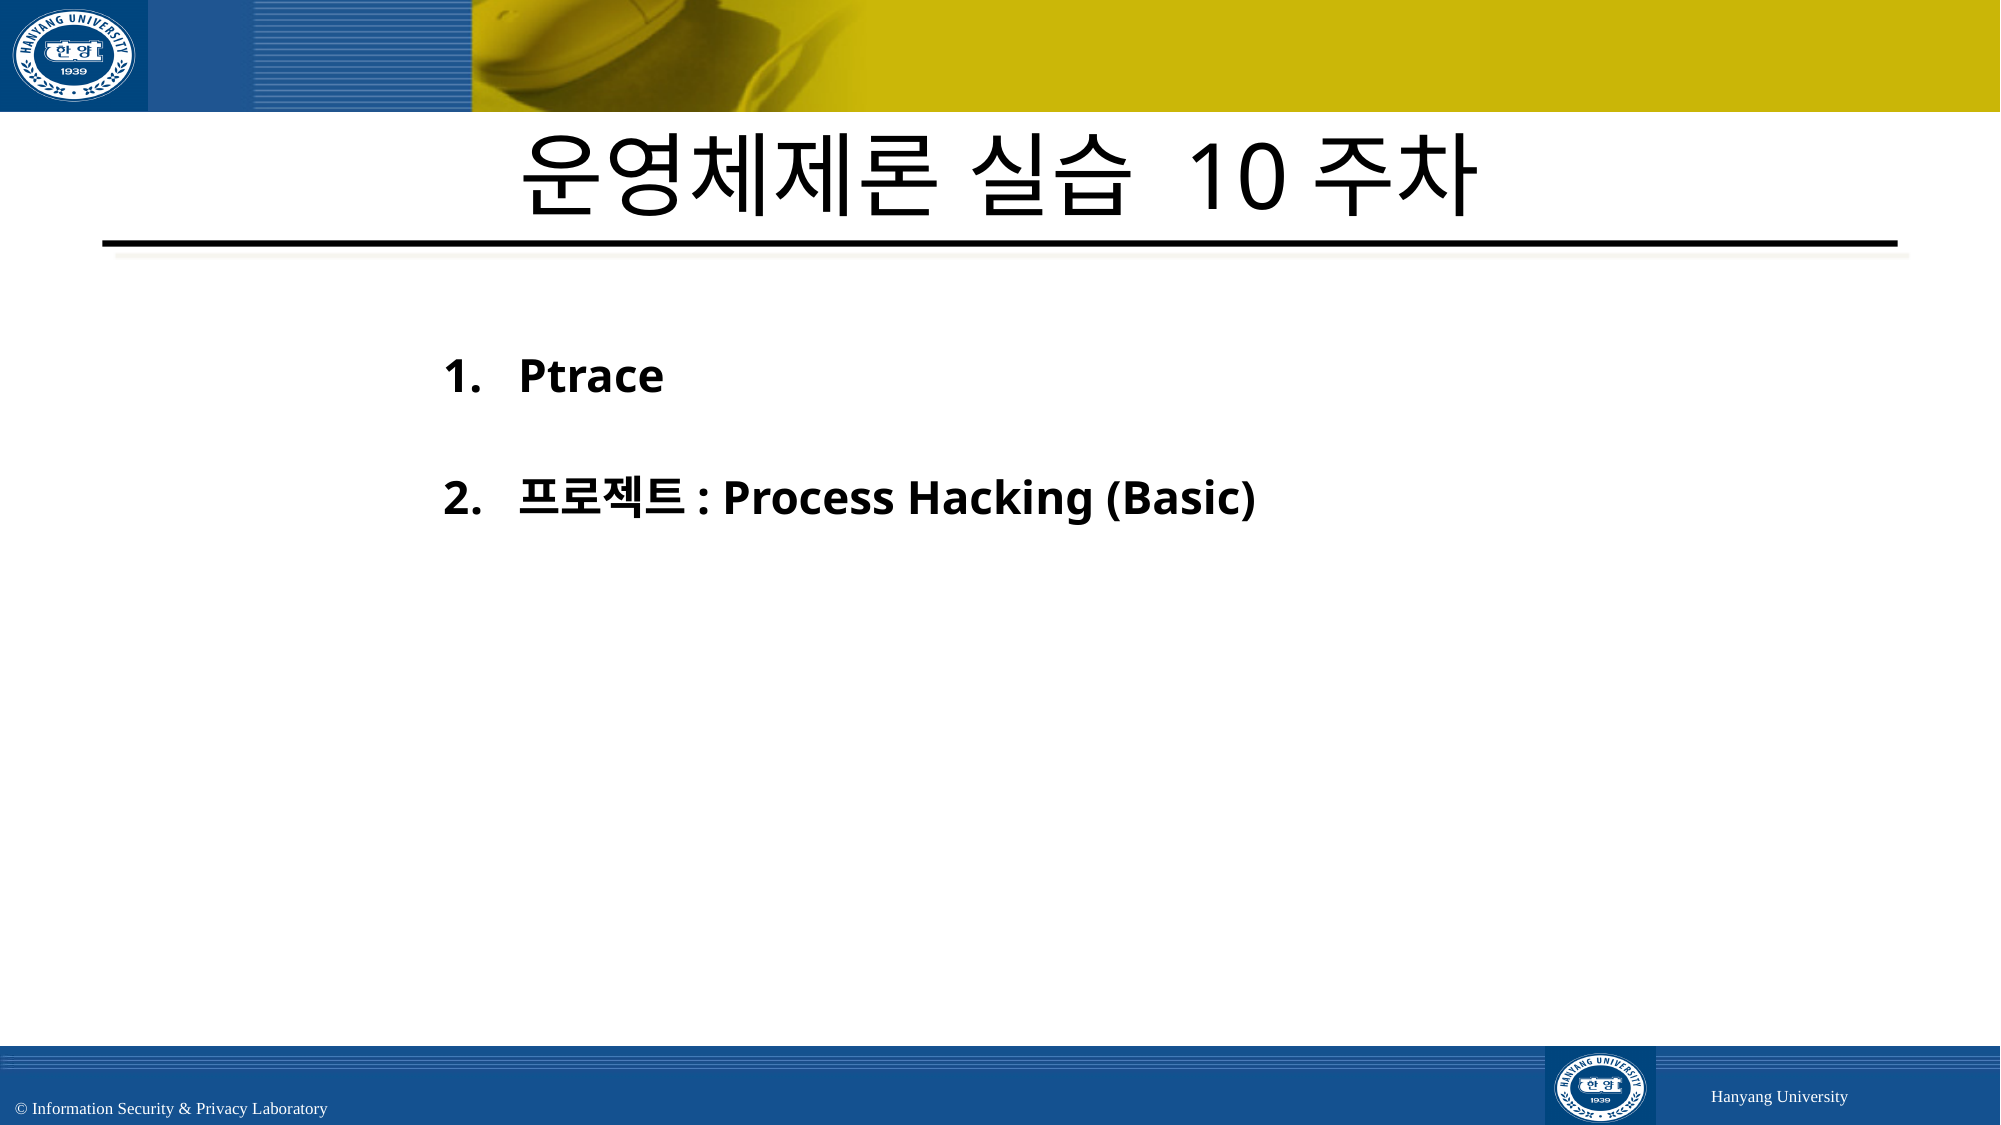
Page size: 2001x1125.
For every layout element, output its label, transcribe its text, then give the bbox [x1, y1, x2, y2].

title 운영체제론 실습 10주차 [99, 113, 1901, 233]
picture [0, 1046, 2000, 1125]
picture [0, 0, 2000, 112]
list Ptrace 프로젝트: Process Hacking (Basic) [427, 274, 1504, 865]
